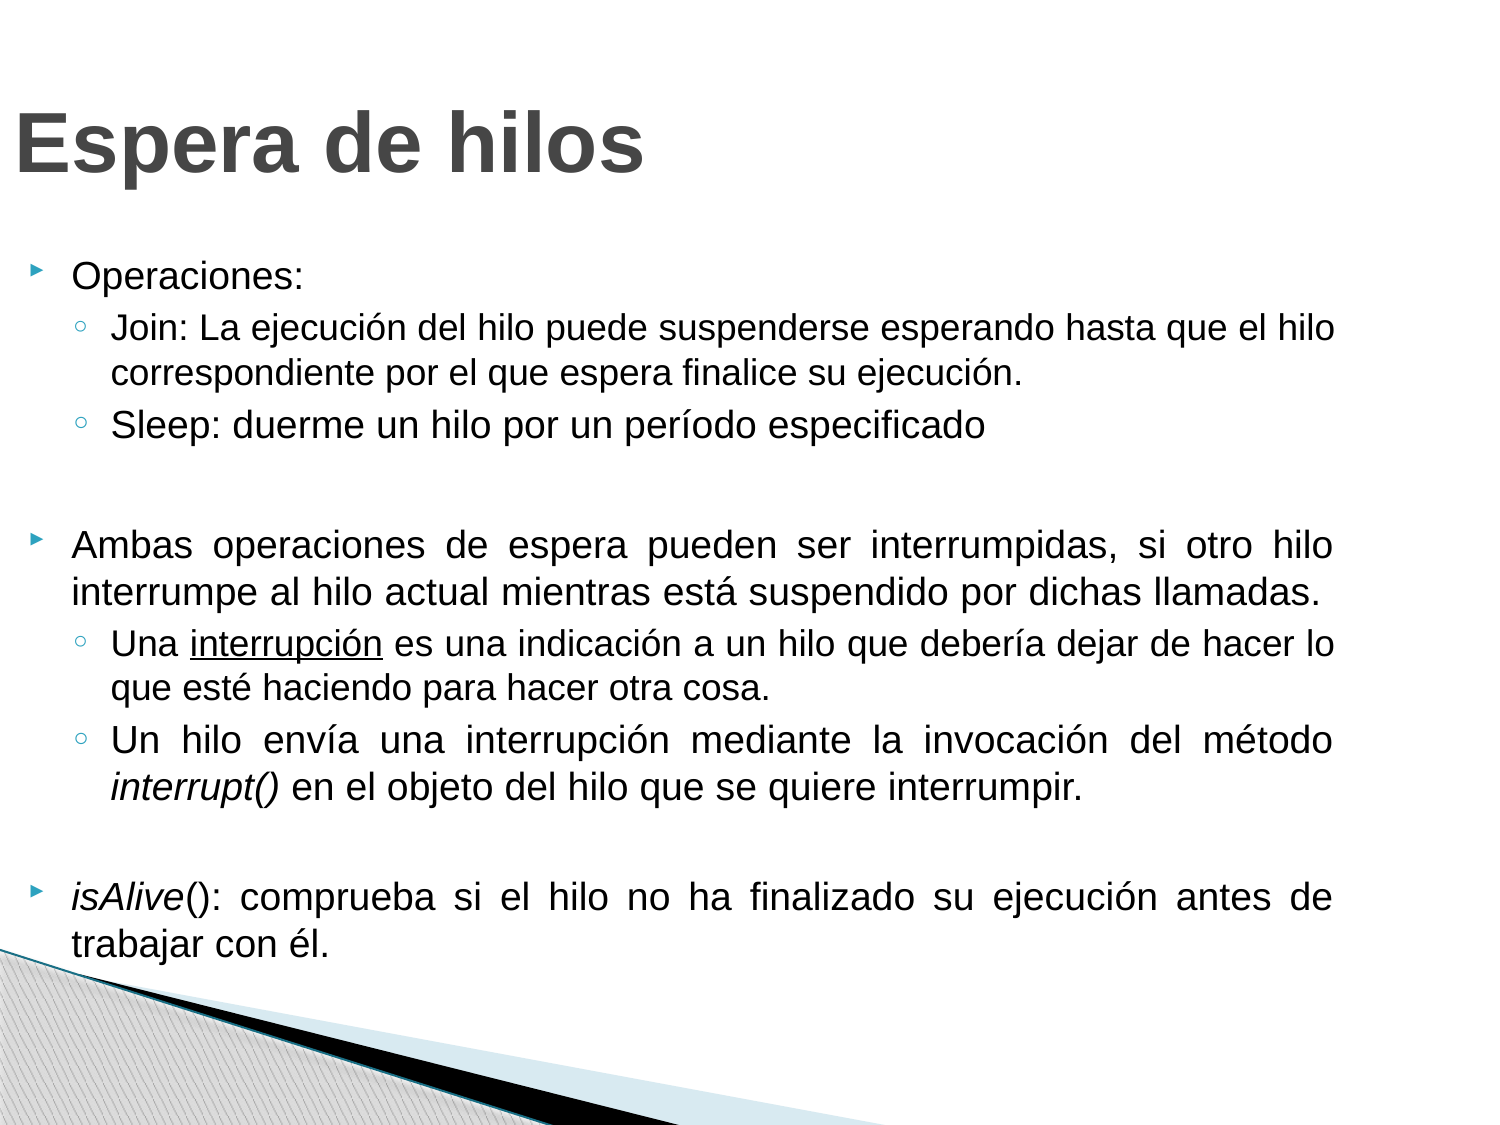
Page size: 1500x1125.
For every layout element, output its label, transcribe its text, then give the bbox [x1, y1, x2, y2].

title Espera de hilos [0, 45, 1350, 233]
list Operaciones: Join: La ejecución del hilo puede suspenderse esperando hasta que el hilo correspondiente por el que espera finalice su ejecución. Sleep: duerme un hilo por un período especificado Ambas operaciones de espera pueden ser interrumpidas, si otro hilo interrumpe al hilo actual mientras está suspendido por dichas llamadas. Una interrupción es una indicación a un hilo que debería dejar de hacer lo que esté haciendo para hacer otra cosa. Un hilo envía una interrupción mediante la invocación del método interrupt() en el objeto del hilo que se quiere interrumpir. isAlive(): comprueba si el hilo no ha finalizado su ejecución antes de trabajar con él. [0, 242, 1350, 986]
